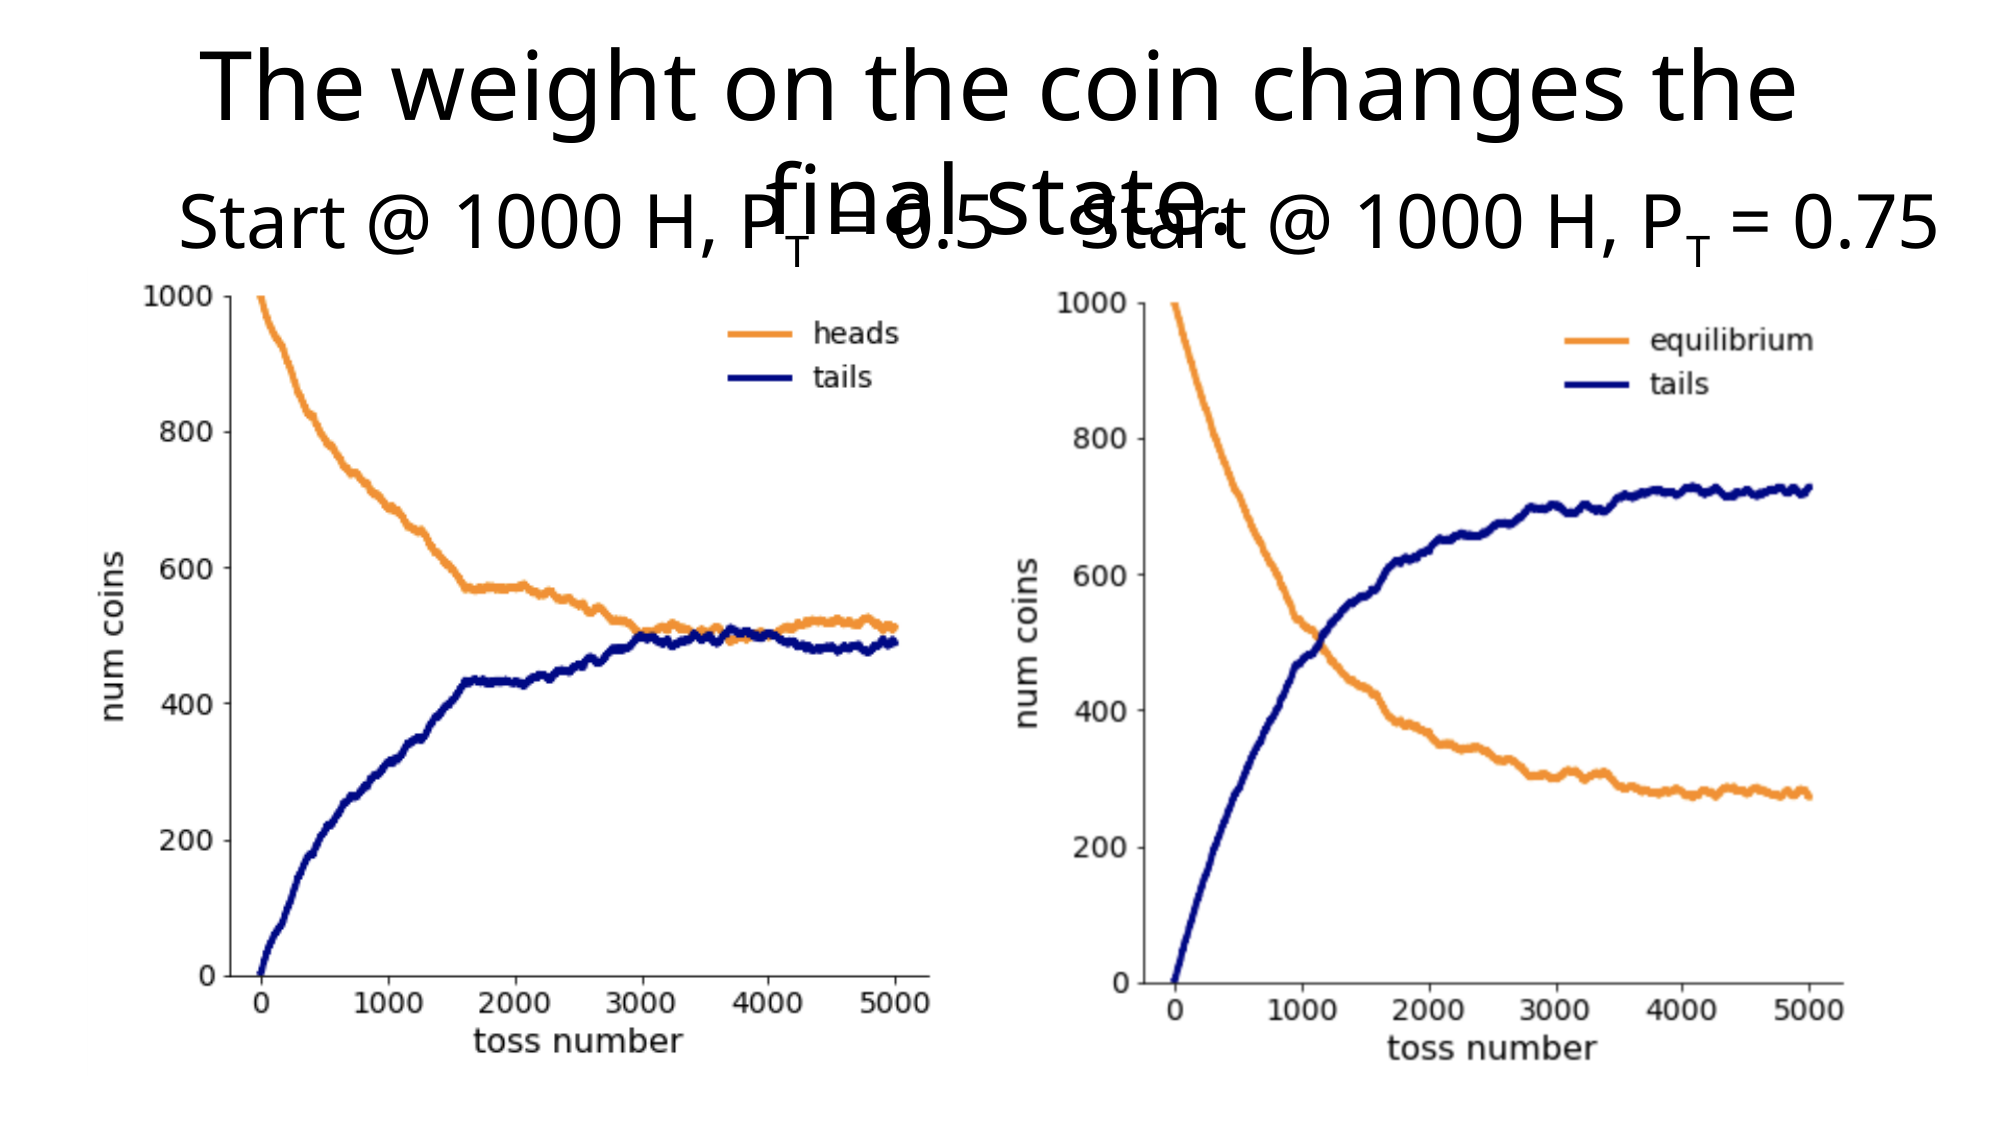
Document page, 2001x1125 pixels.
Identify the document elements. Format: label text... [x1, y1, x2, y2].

text_box The weight on the coin changes the final state. [86, 16, 1914, 262]
picture [86, 267, 944, 1076]
text_box Start @ 1000 H, PT = 0.75 [1064, 166, 1957, 284]
text_box Start @ 1000 H, PT = 0.5 [163, 166, 1012, 284]
picture [993, 269, 1882, 1112]
